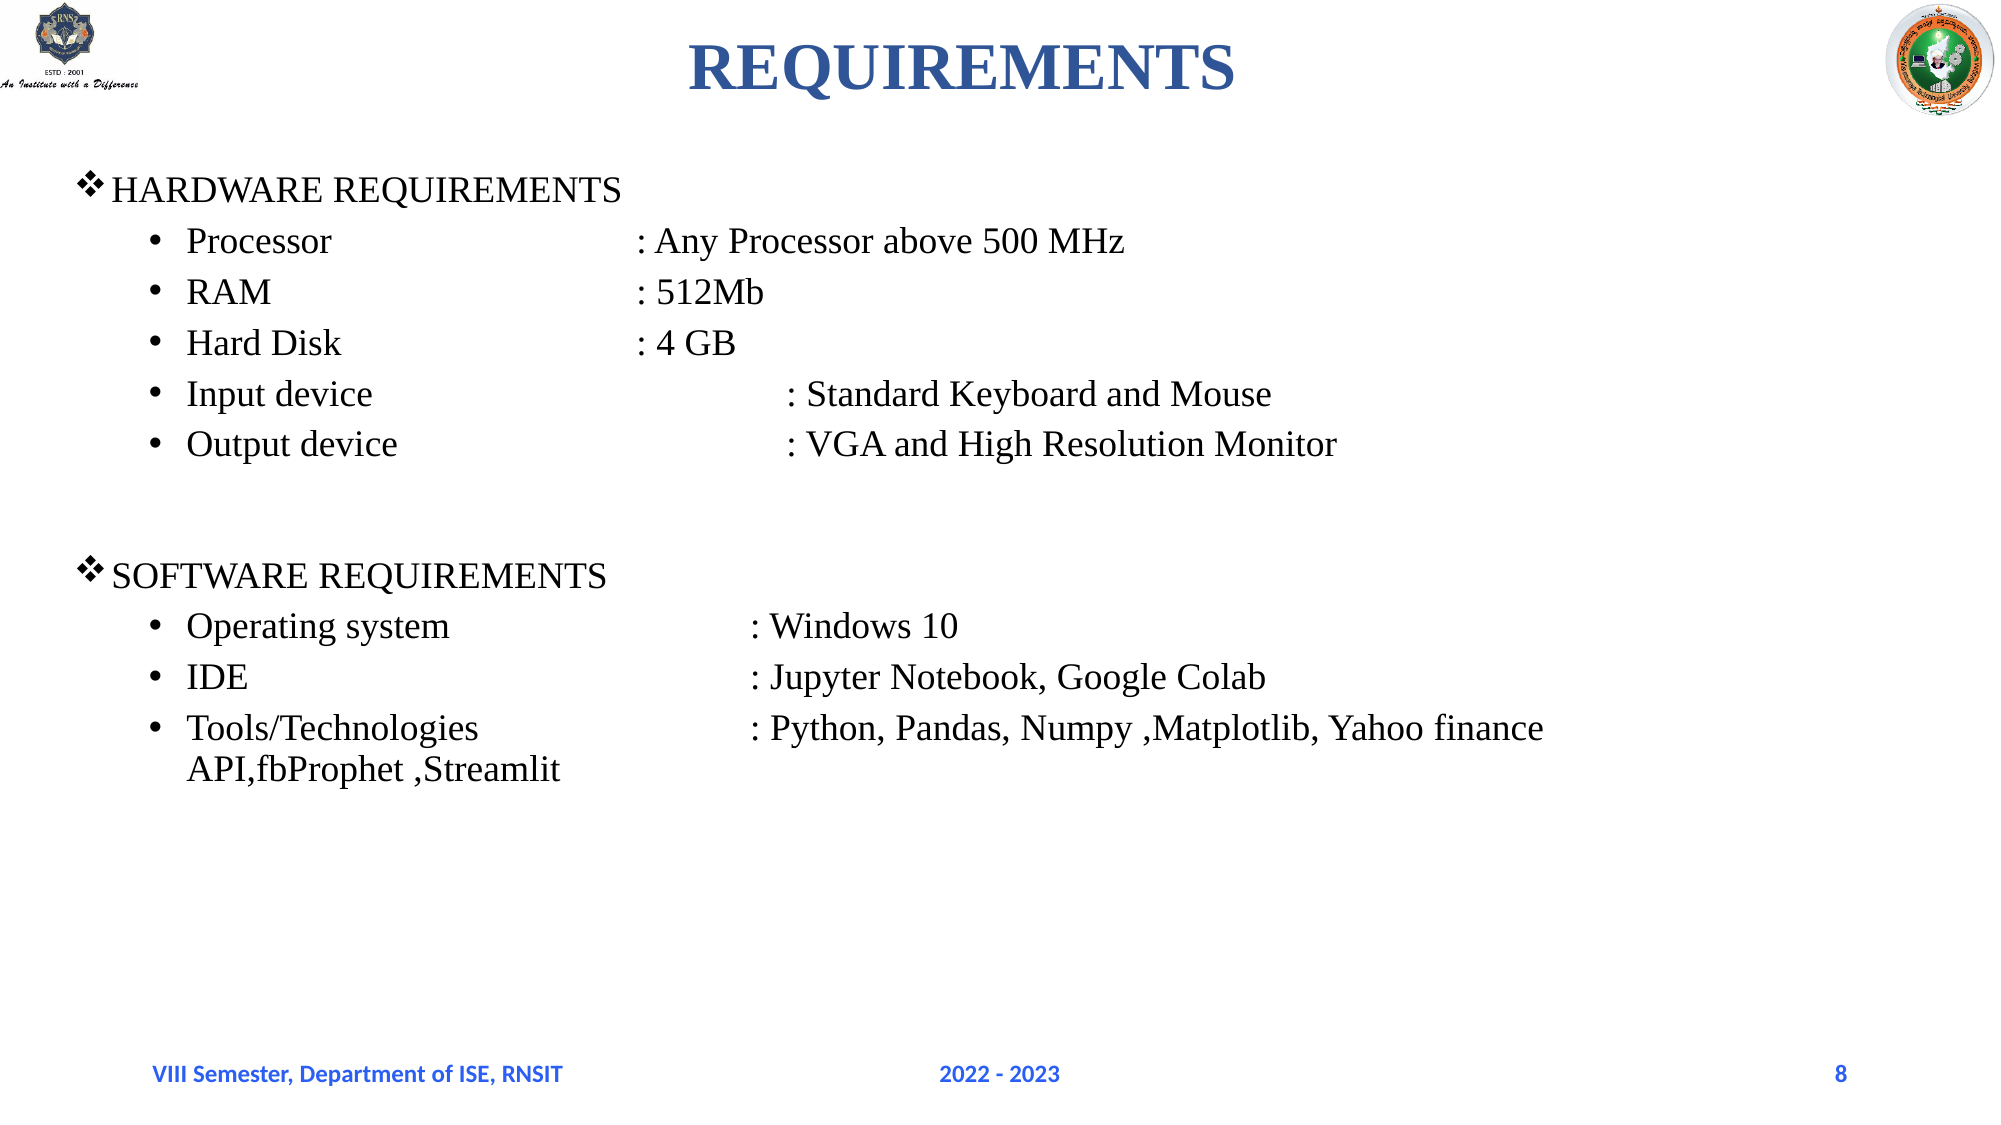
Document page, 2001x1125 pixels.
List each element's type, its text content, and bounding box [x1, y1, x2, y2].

footer 2022 - 2023 [662, 1042, 1338, 1103]
slide_number VIII Semester, Department of ISE, RNSIT [137, 1042, 662, 1103]
picture [0, 0, 138, 90]
picture [1882, 2, 1997, 117]
slide_number 8 [1412, 1042, 1863, 1103]
title REQUIREMENTS [350, 23, 1576, 153]
list HARDWARE REQUIREMENTS Processor : Any Processor above 500 MHz RAM : 512Mb Hard Disk : 4 GB Input device : Standard Keyboard and Mouse Output device : VGA and High Resolution Monitor SOFTWARE REQUIREMENTS Operating system : Windows 10 IDE : Jupyter Notebook, Google Colab Tools/Technologies : Python, Pandas, Numpy ,Matplotlib, Yahoo finance API,fbProphet ,Streamlit [58, 162, 1922, 1024]
